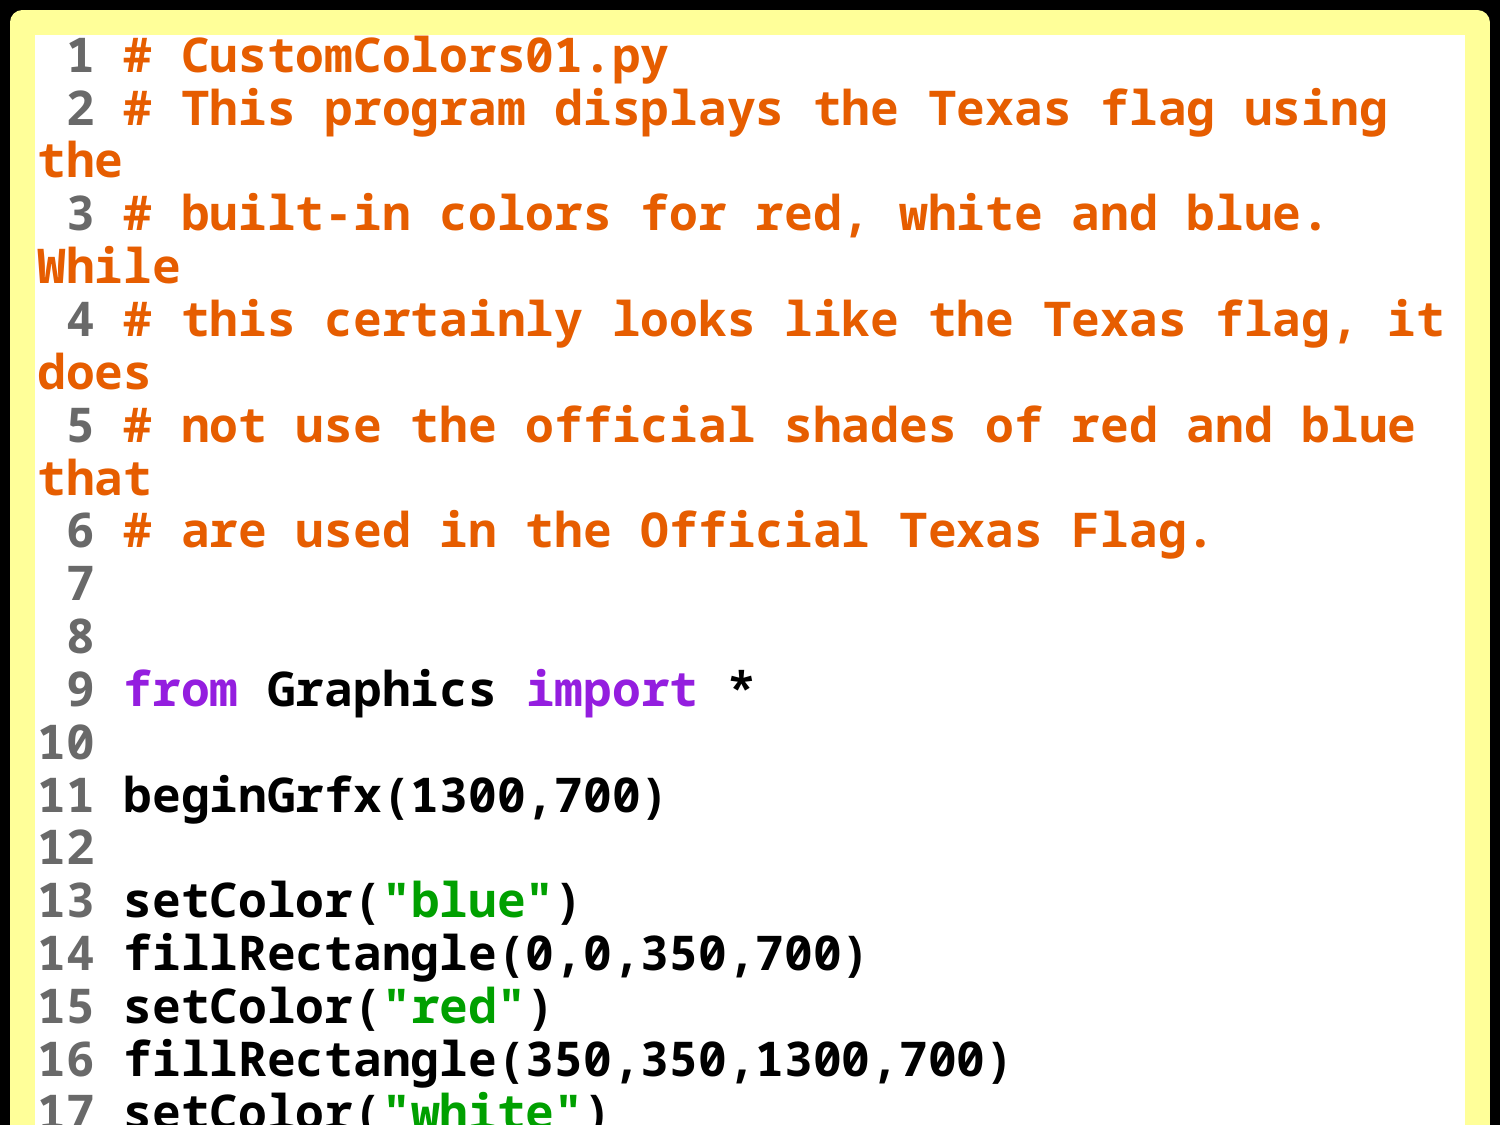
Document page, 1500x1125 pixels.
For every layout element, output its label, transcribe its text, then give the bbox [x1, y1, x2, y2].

text_box 1 # CustomColors01.py 2 # This program displays the Texas flag using the 3 # built-in colors for red, white and blue. While 4 # this certainly looks like the Texas flag, it does 5 # not use the official shades of red and blue that 6 # are used in the Official Texas Flag. 7 8 9 from Graphics import * 10 11 beginGrfx(1300,700) 12 13 setColor("blue") 14 fillRectangle(0,0,350,700) 15 setColor("red") 16 fillRectangle(350,350,1300,700) 17 setColor("white") 18 fillStar(175,350,130,5) 19 20 endGrfx() [22, 22, 1478, 1125]
